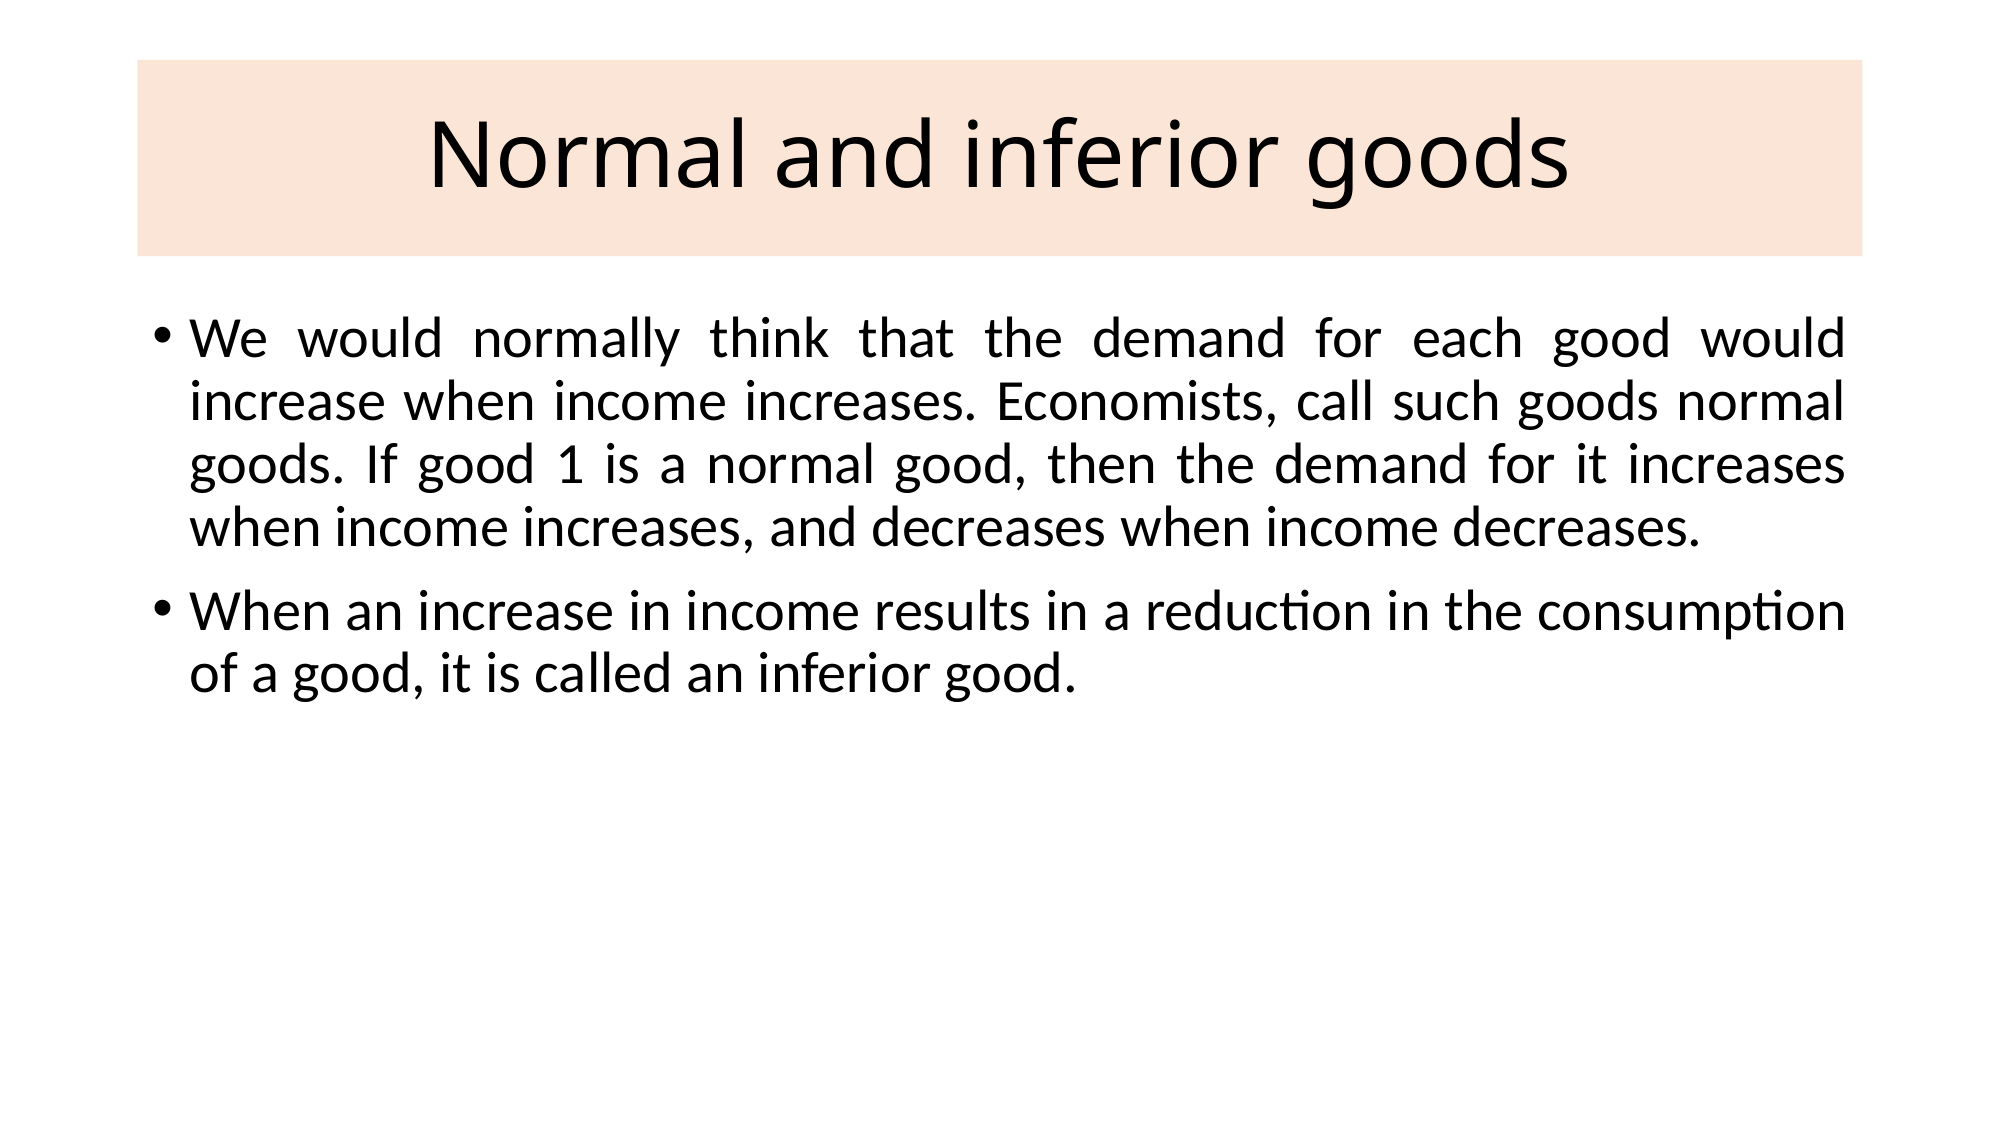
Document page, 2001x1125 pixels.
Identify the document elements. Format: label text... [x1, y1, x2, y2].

list We would normally think that the demand for each good would increase when income increases. Economists, call such goods normal goods. If good 1 is a normal good, then the demand for it increases when income increases, and decreases when income decreases. When an increase in income results in a reduction in the consumption of a good, it is called an inferior good. [137, 299, 1863, 1014]
title Normal and inferior goods [137, 59, 1863, 257]
